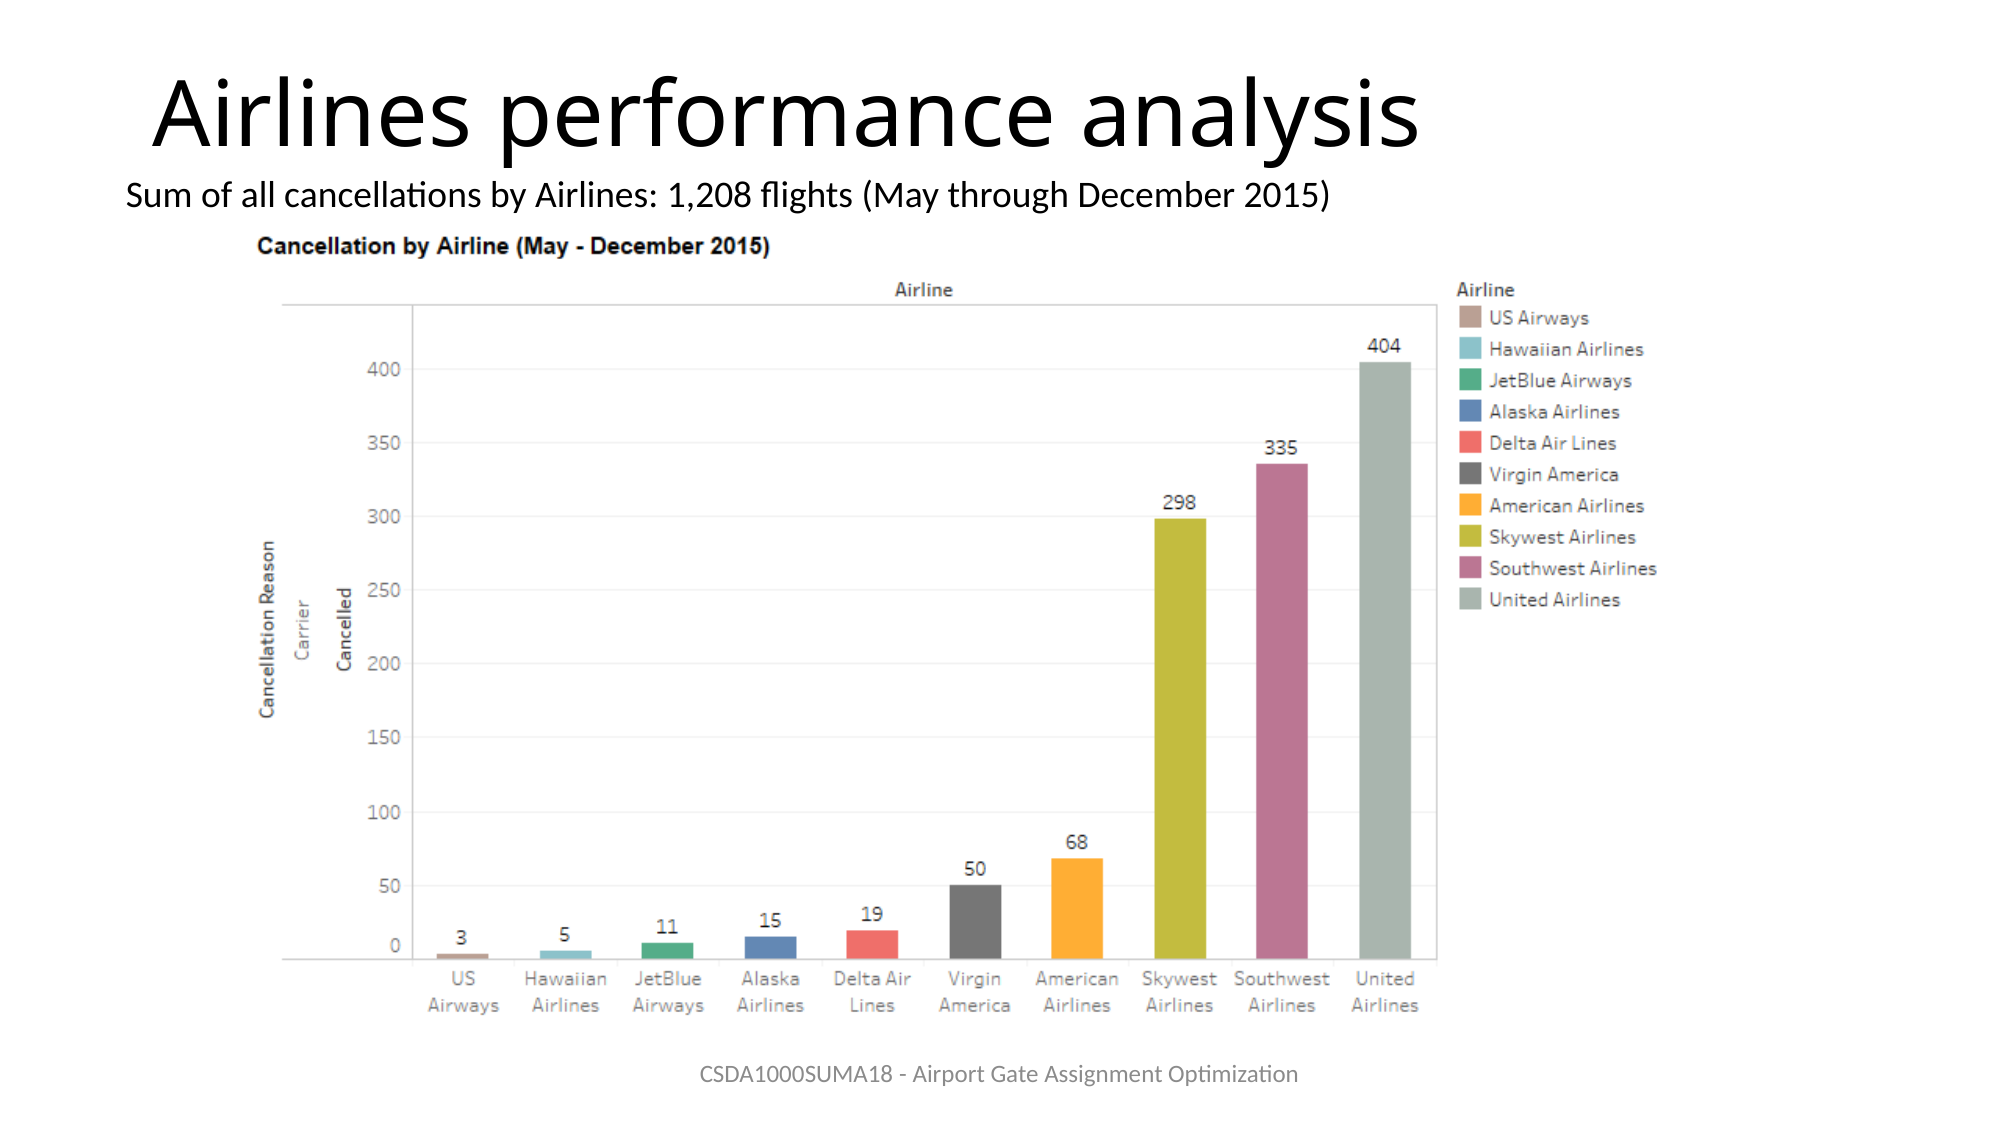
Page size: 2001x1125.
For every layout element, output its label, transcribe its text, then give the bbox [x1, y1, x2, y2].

title Airlines performance analysis [137, 59, 1863, 175]
footer CSDA1000SUMA18 - Airport Gate Assignment Optimization [662, 1042, 1338, 1103]
picture [251, 223, 1674, 1023]
text_box Sum of all cancellations by Airlines: 1,208 flights (May through December 2015) [111, 162, 1694, 223]
